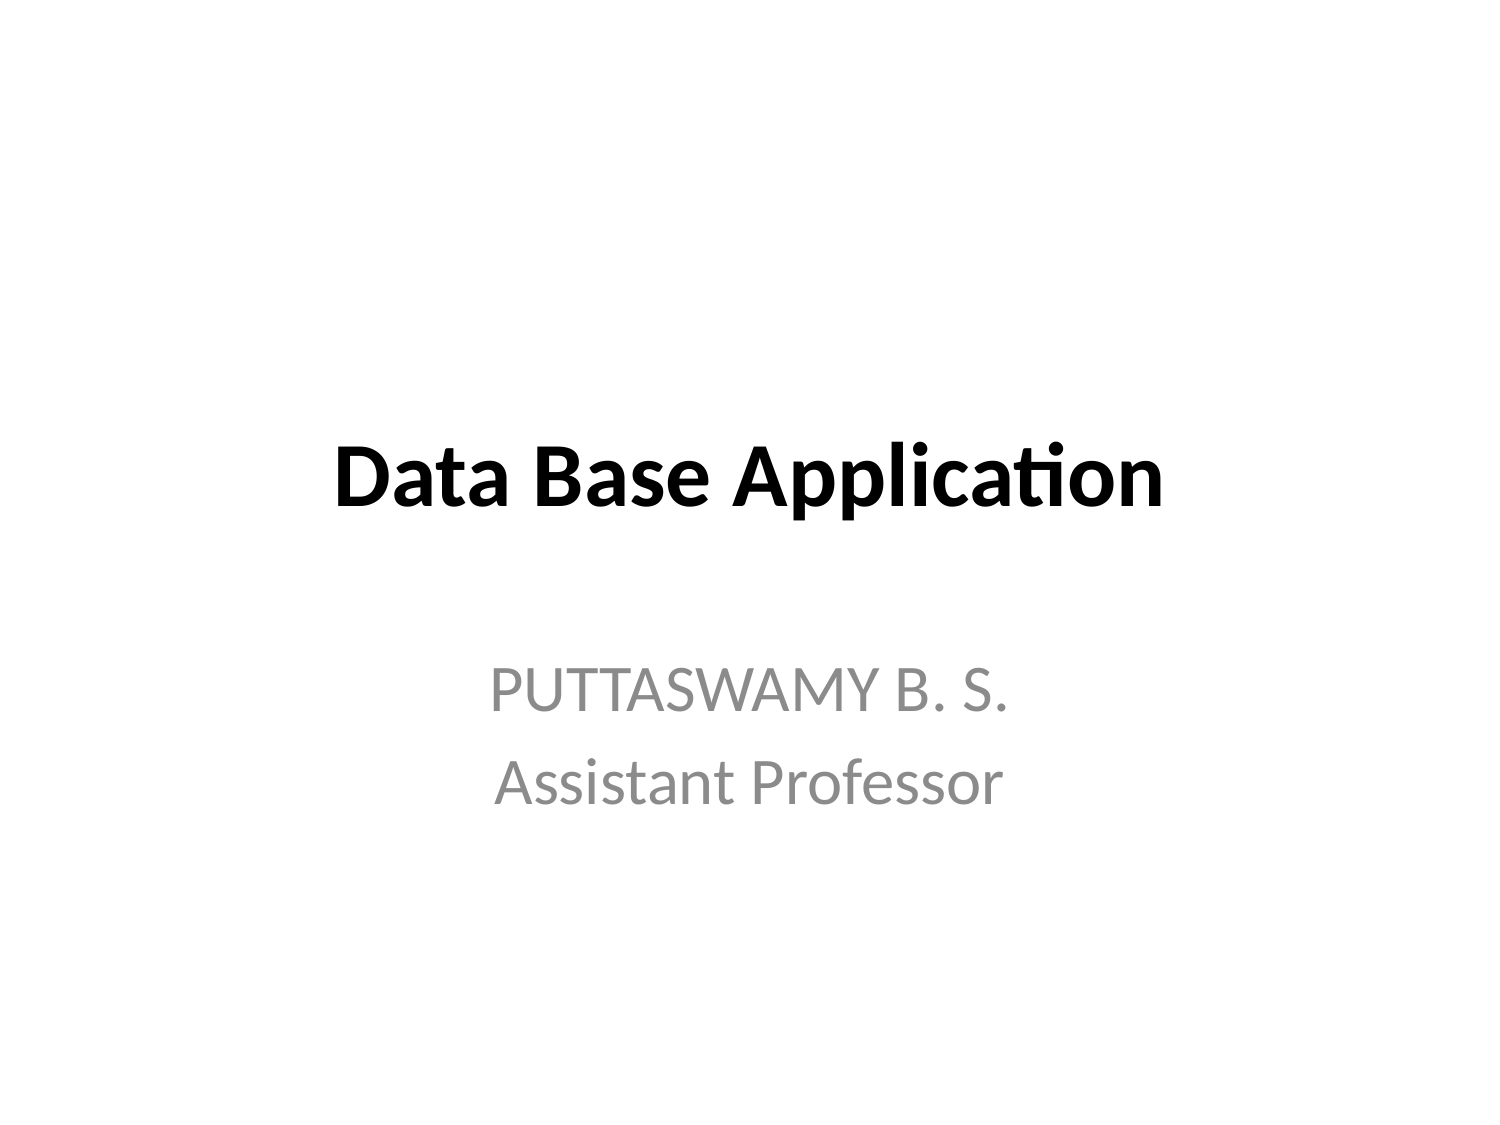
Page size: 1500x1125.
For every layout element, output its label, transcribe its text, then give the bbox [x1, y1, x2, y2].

subtitle PUTTASWAMY B. S. Assistant Professor [225, 637, 1275, 925]
title Data Base Application [112, 349, 1388, 591]
